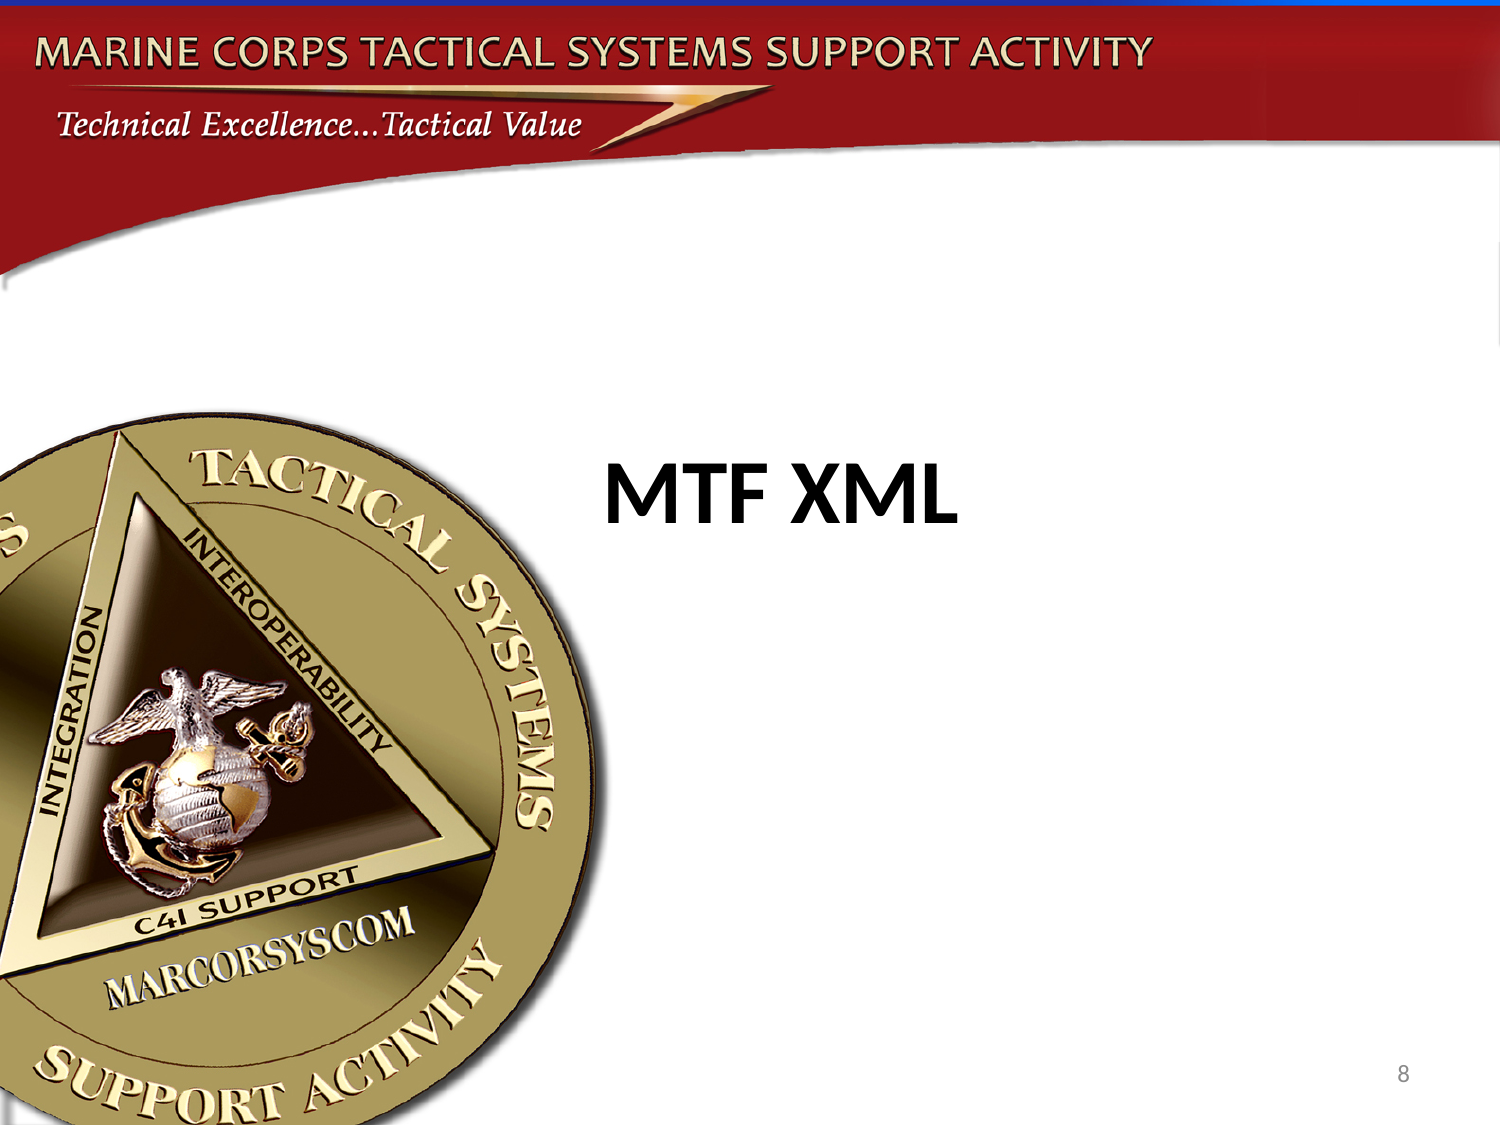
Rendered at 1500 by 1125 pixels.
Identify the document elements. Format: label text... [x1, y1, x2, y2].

text_box MTF XML [587, 424, 1500, 850]
picture [0, 0, 1500, 1125]
text_box <number> [1074, 1042, 1425, 1103]
